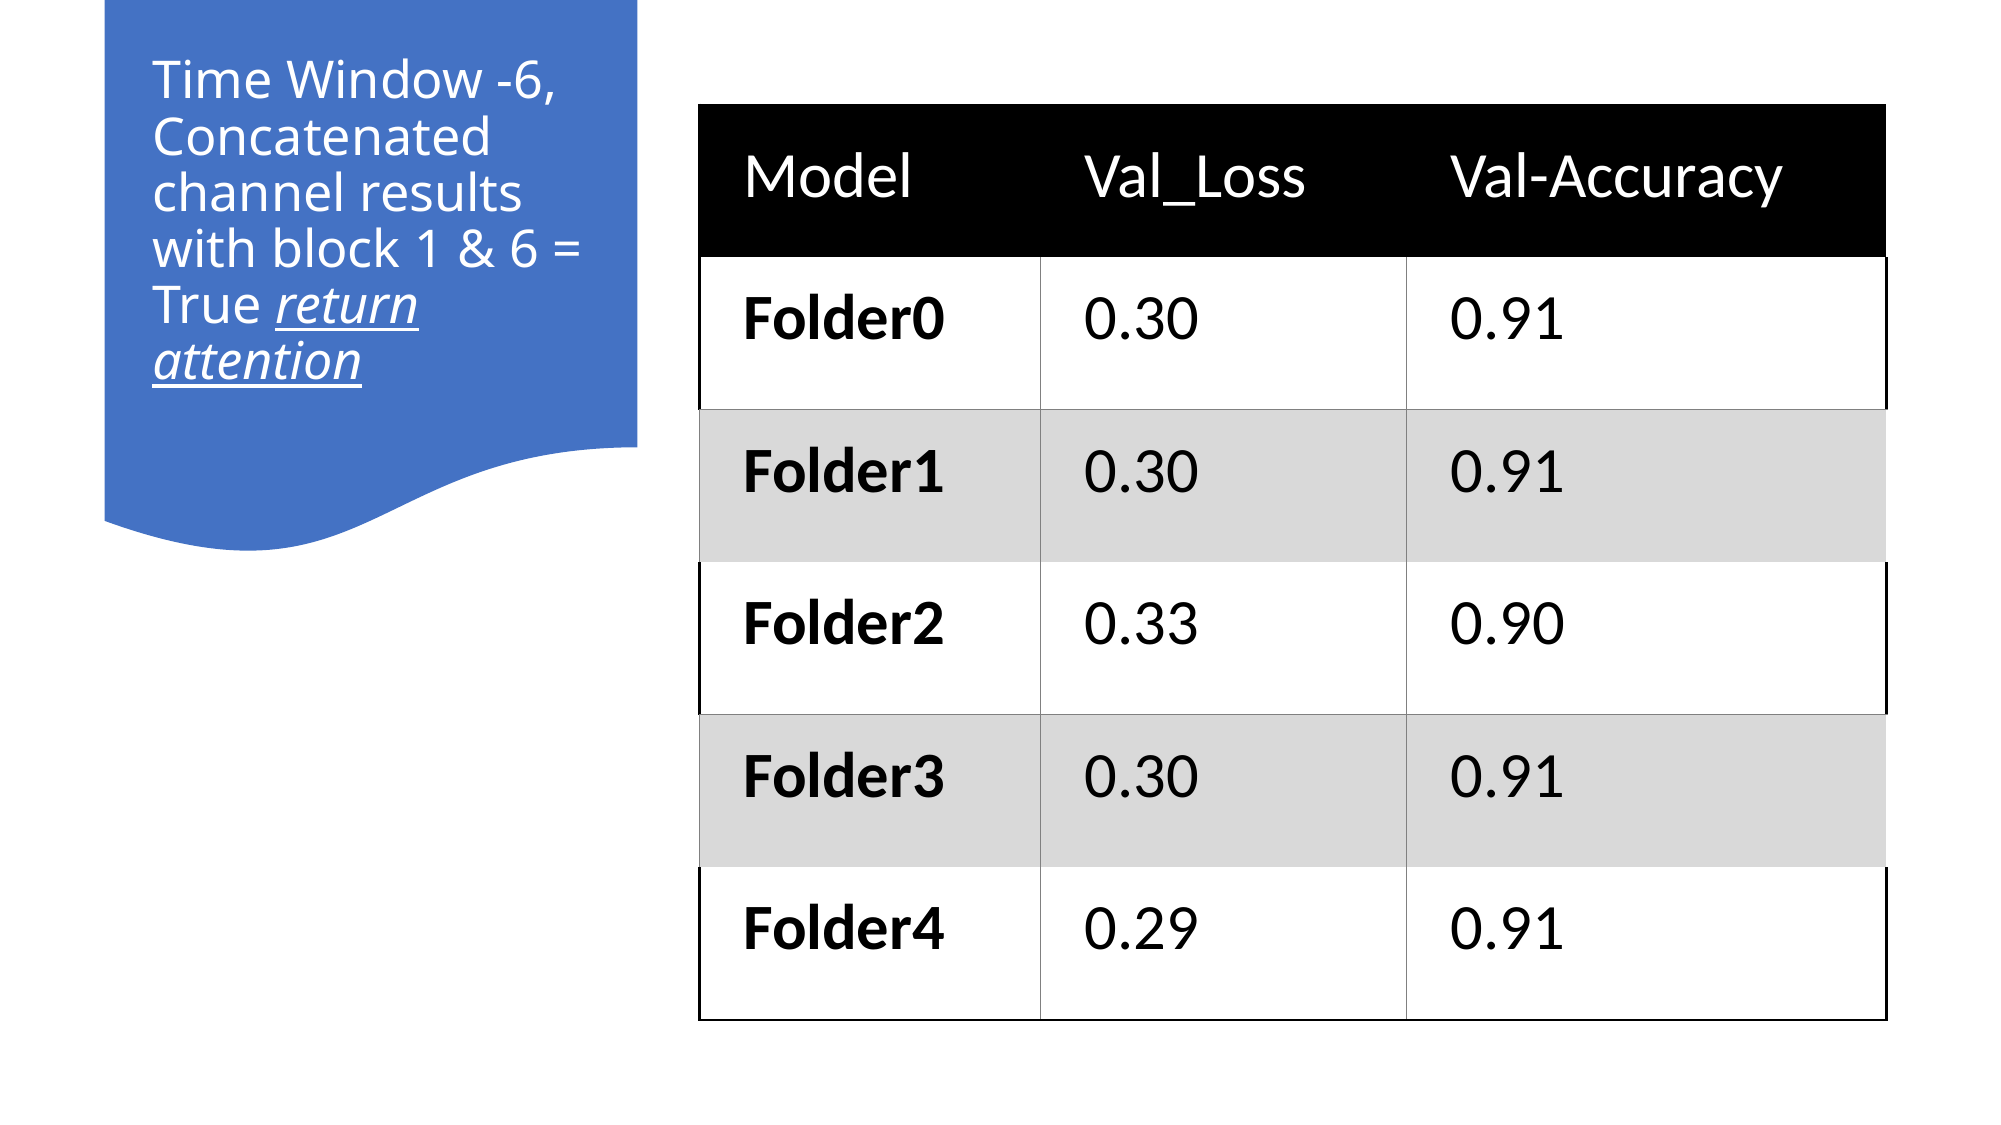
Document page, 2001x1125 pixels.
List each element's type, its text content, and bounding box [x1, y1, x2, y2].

title Time Window -6, Concatenated channel results with block 1 & 6 = True return attention [137, 28, 604, 417]
table_cell Folder1 [700, 410, 1040, 562]
table_header Val_Loss [1041, 106, 1407, 257]
table_cell 0.30 [1041, 715, 1406, 867]
table_cell Folder4 [701, 867, 1040, 1019]
table_cell Folder0 [701, 257, 1040, 409]
table_cell 0.33 [1041, 562, 1406, 714]
table_cell 0.91 [1407, 257, 1885, 409]
table_cell 0.91 [1407, 715, 1886, 867]
table_cell 0.30 [1041, 257, 1406, 409]
table_cell 0.90 [1407, 562, 1885, 714]
table_cell 0.91 [1407, 867, 1885, 1019]
table_cell Folder2 [701, 562, 1040, 714]
text_box [103, 0, 639, 552]
table_cell 0.30 [1041, 410, 1406, 562]
table_header Val-Accuracy [1407, 106, 1886, 257]
table_cell Folder3 [700, 715, 1040, 867]
table_header Model [701, 106, 1041, 257]
table_cell 0.91 [1407, 410, 1886, 562]
table_cell 0.29 [1041, 867, 1406, 1019]
